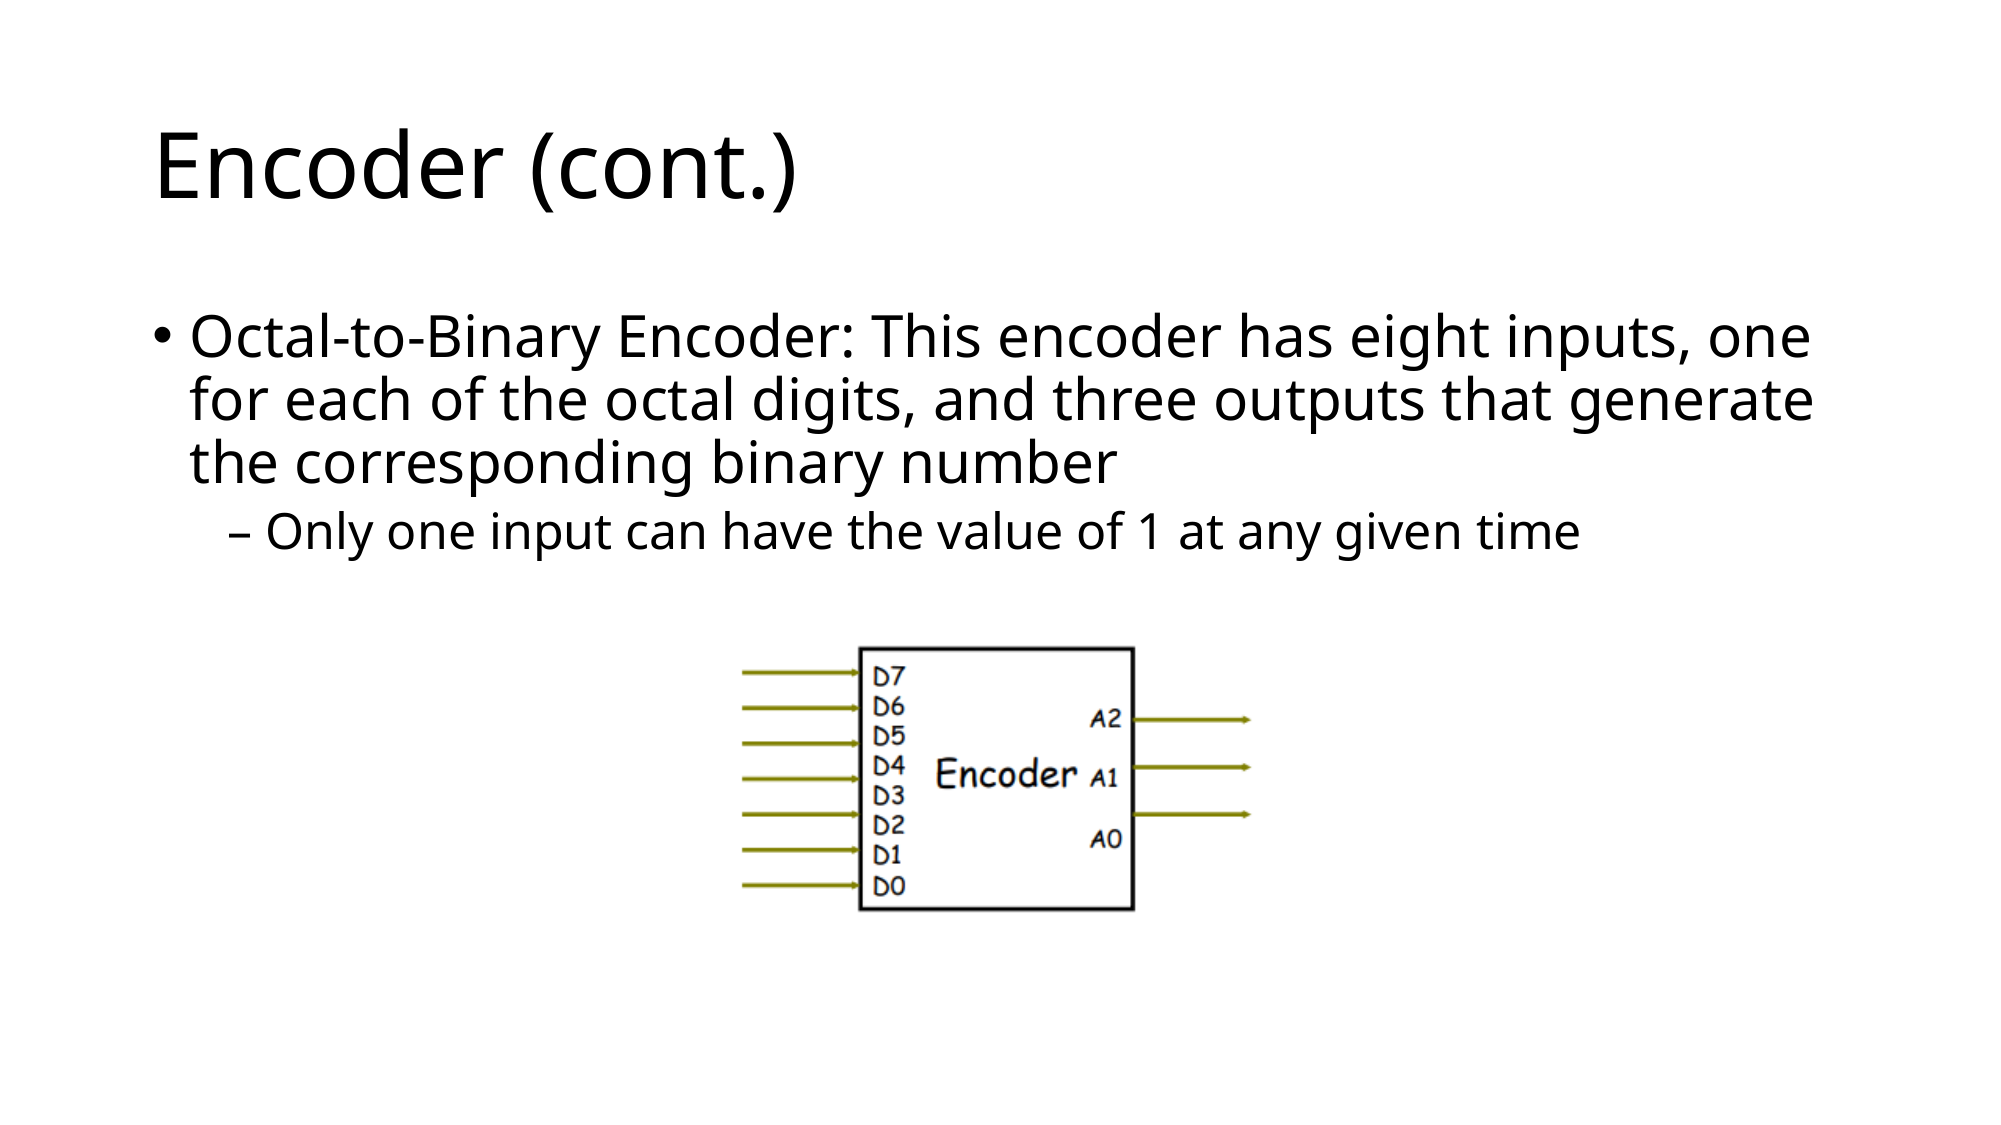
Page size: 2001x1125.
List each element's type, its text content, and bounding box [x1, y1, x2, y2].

picture [722, 629, 1278, 928]
title Encoder (cont.) [137, 59, 1863, 278]
list Octal-to-Binary Encoder: This encoder has eight inputs, one for each of the octal digits, and three outputs that generate the corresponding binary number – Only one input can have the value of 1 at any given time [137, 299, 1863, 1014]
